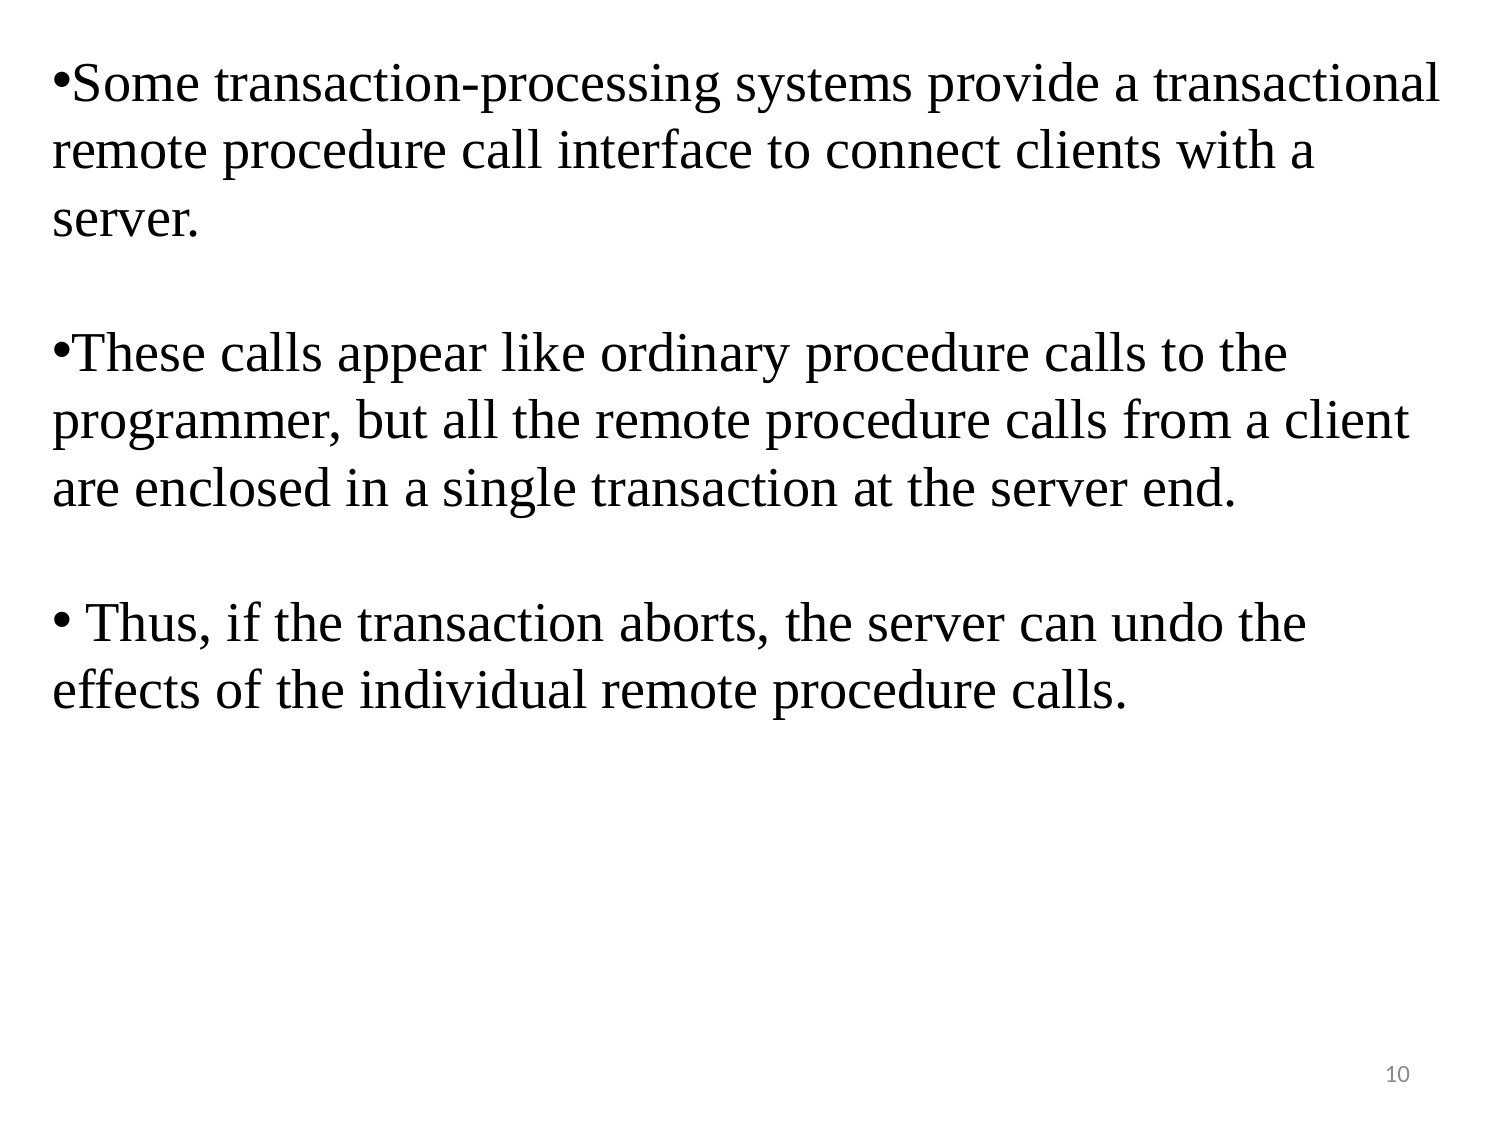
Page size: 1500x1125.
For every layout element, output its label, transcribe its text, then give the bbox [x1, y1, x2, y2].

slide_number 10 [1074, 1042, 1425, 1103]
text_box Some transaction-processing systems provide a transactional remote procedure call interface to connect clients with a server. These calls appear like ordinary procedure calls to the programmer, but all the remote procedure calls from a client are enclosed in a single transaction at the server end. Thus, if the transaction aborts, the server can undo the effects of the individual remote procedure calls. [37, 37, 1463, 795]
